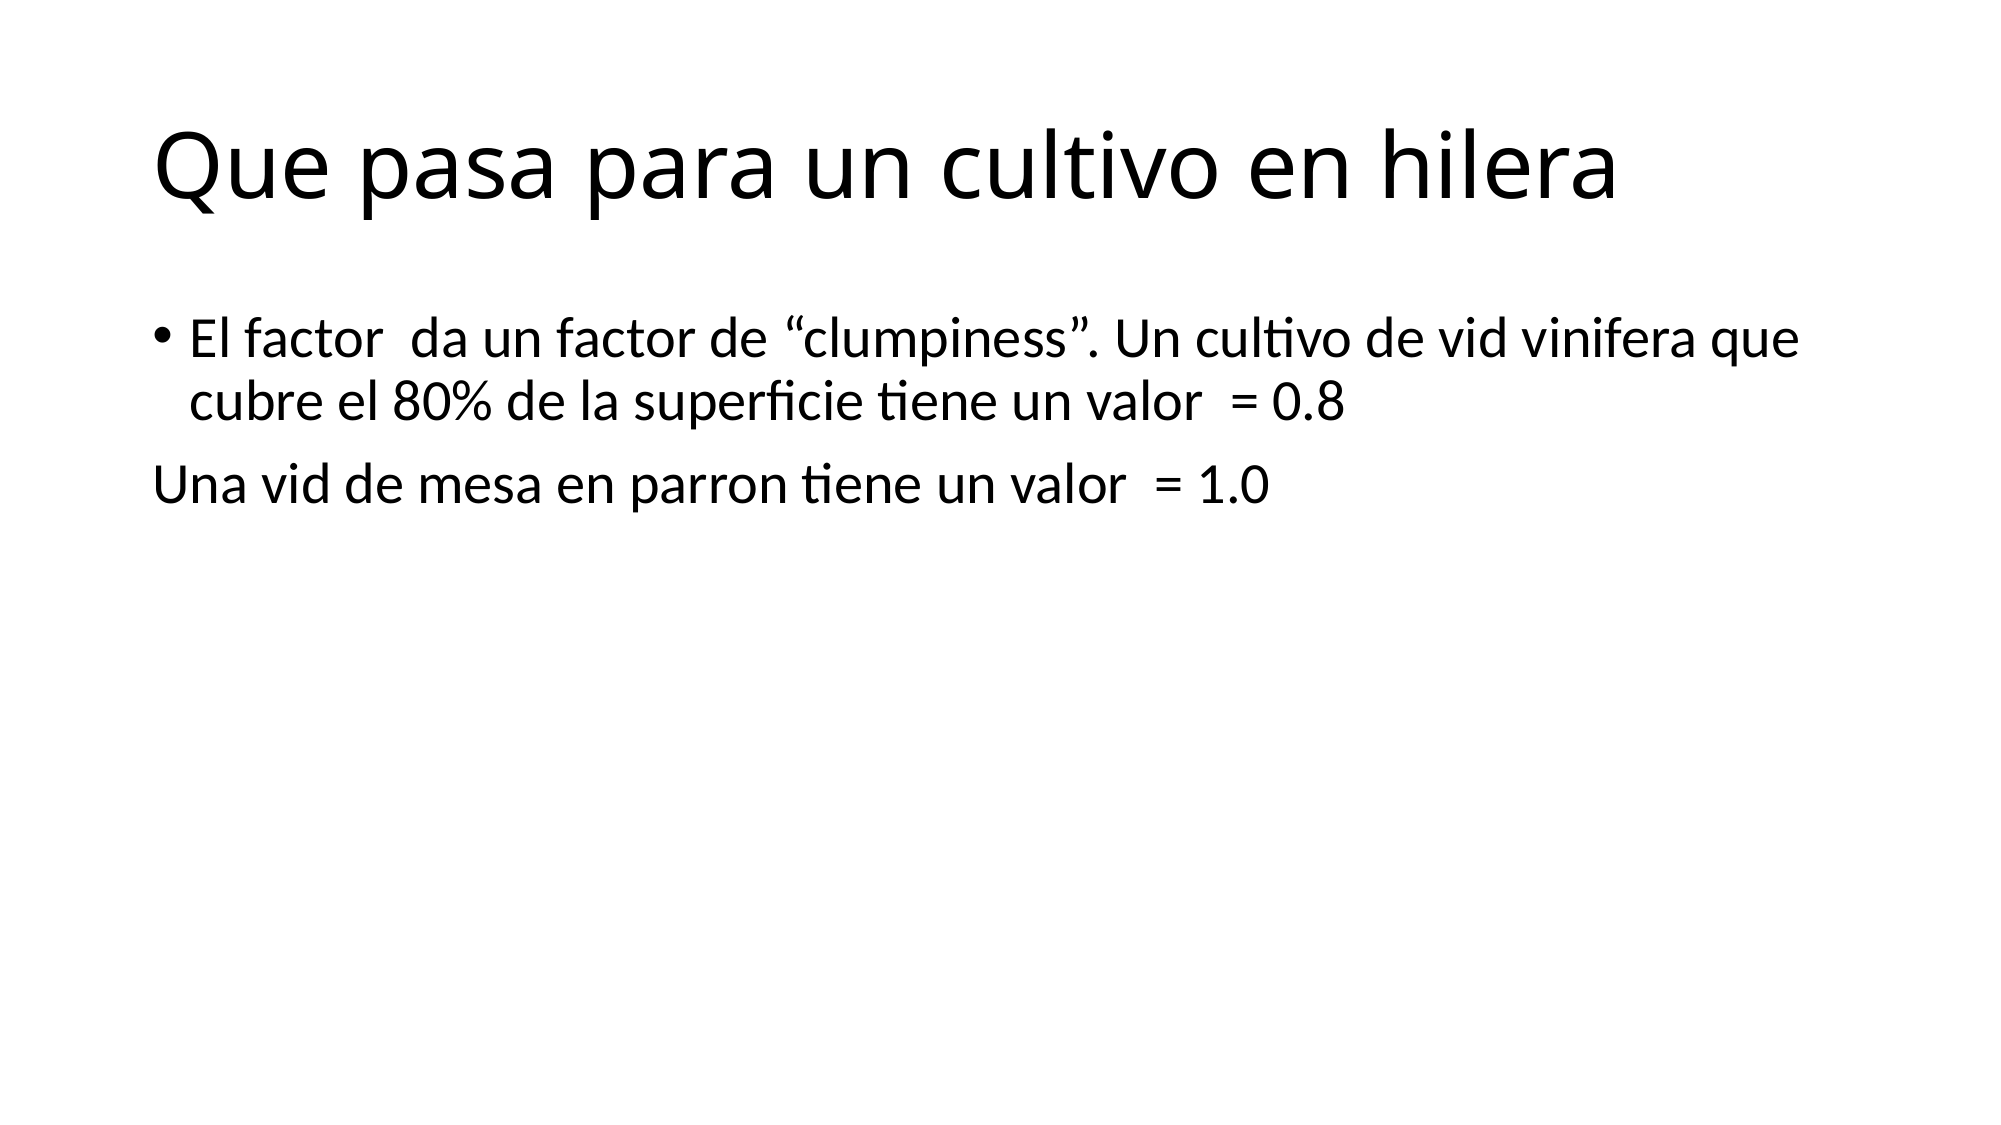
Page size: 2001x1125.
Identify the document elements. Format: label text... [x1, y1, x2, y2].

title Que pasa para un cultivo en hilera [137, 59, 1863, 278]
